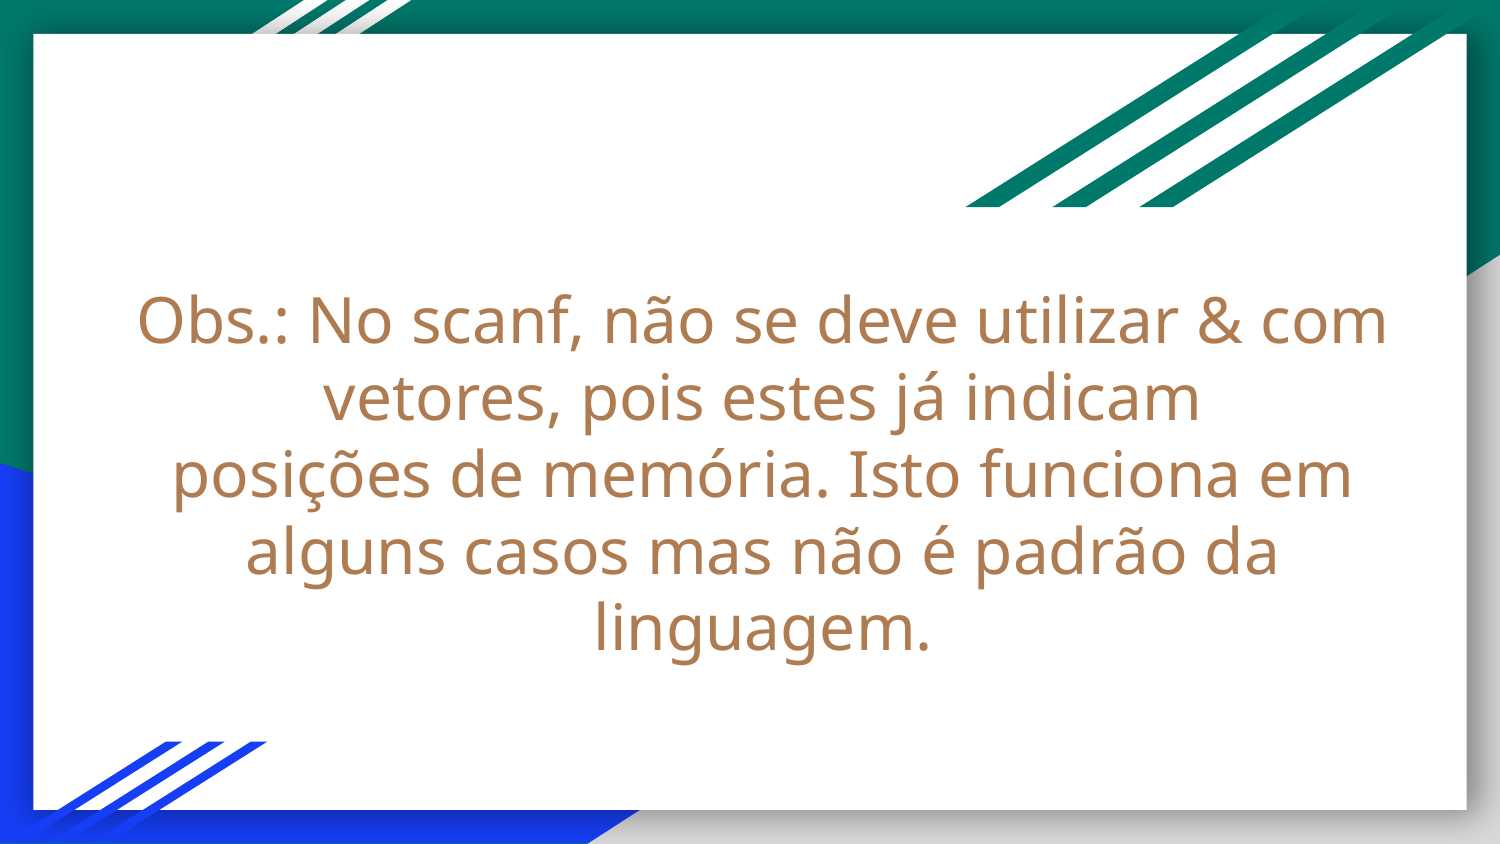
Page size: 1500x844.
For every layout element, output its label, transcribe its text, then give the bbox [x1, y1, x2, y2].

title Obs.: No scanf, não se deve utilizar & com vetores, pois estes já indicam posições de memória. Isto funciona em alguns casos mas não é padrão da linguagem. [81, 263, 1446, 680]
